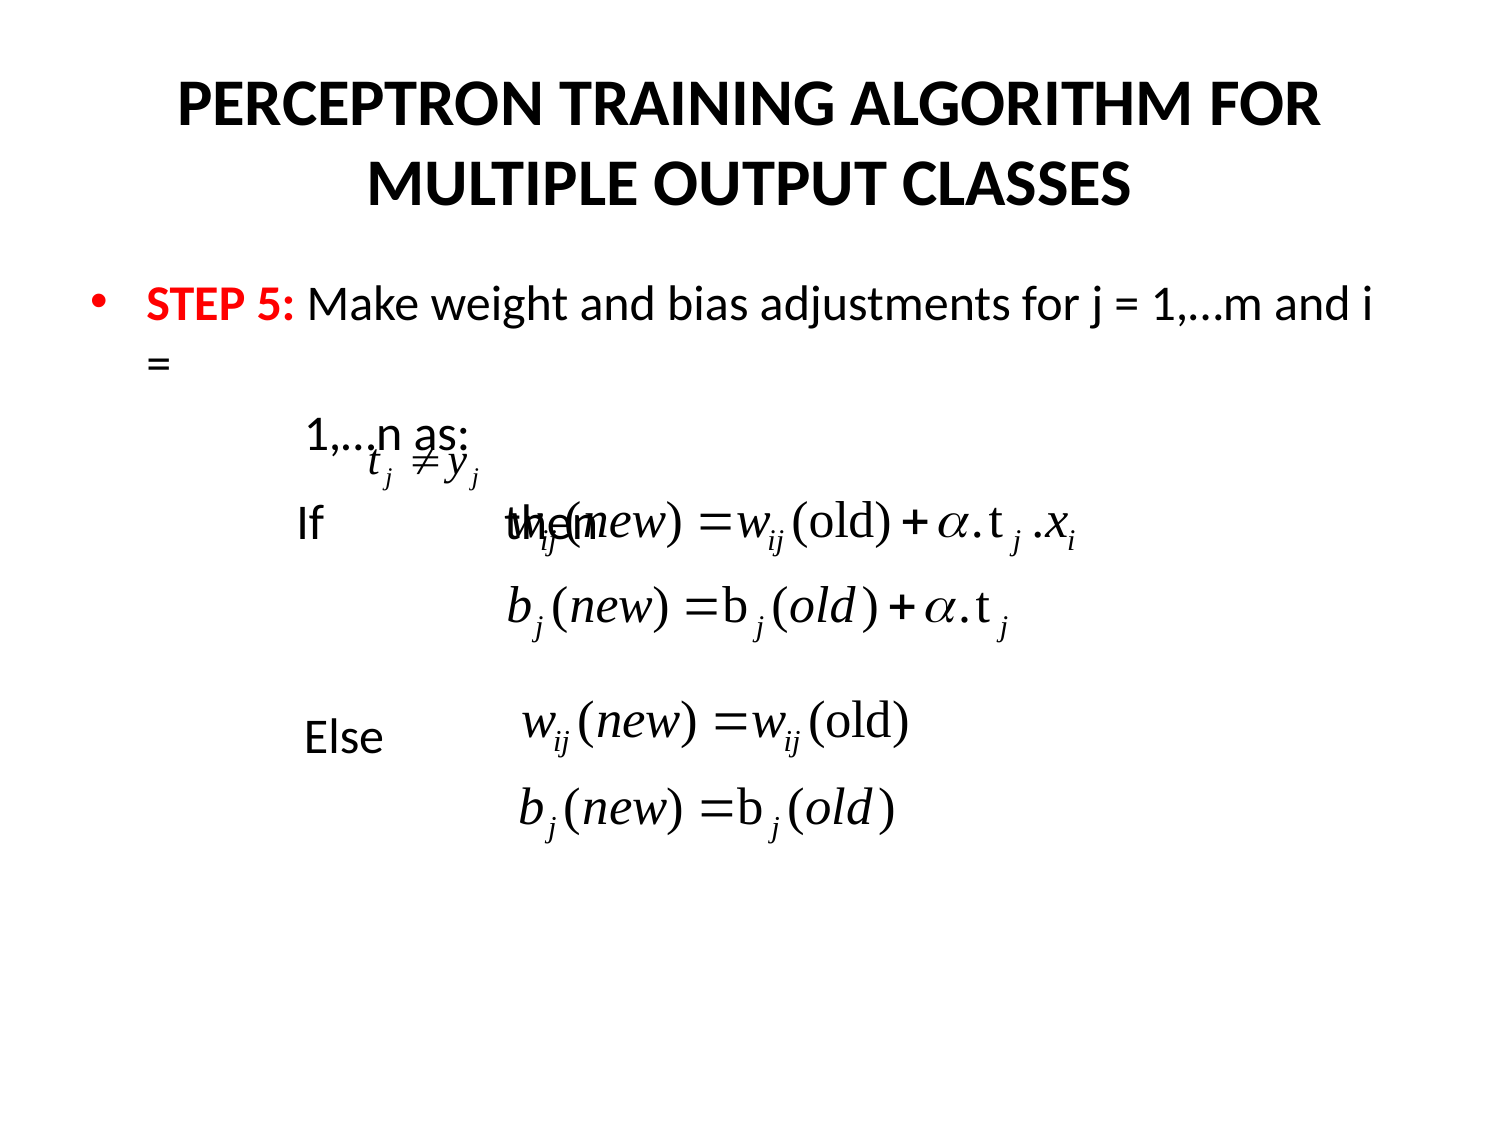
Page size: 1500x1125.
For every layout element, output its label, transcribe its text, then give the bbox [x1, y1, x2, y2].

list STEP 5: Make weight and bias adjustments for j = 1,…m and i = 1,…n as: If then Else [75, 262, 1425, 1005]
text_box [512, 687, 921, 855]
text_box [362, 429, 488, 501]
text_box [499, 487, 1085, 653]
title PERCEPTRON TRAINING ALGORITHM FOR MULTIPLE OUTPUT CLASSES [75, 45, 1425, 233]
